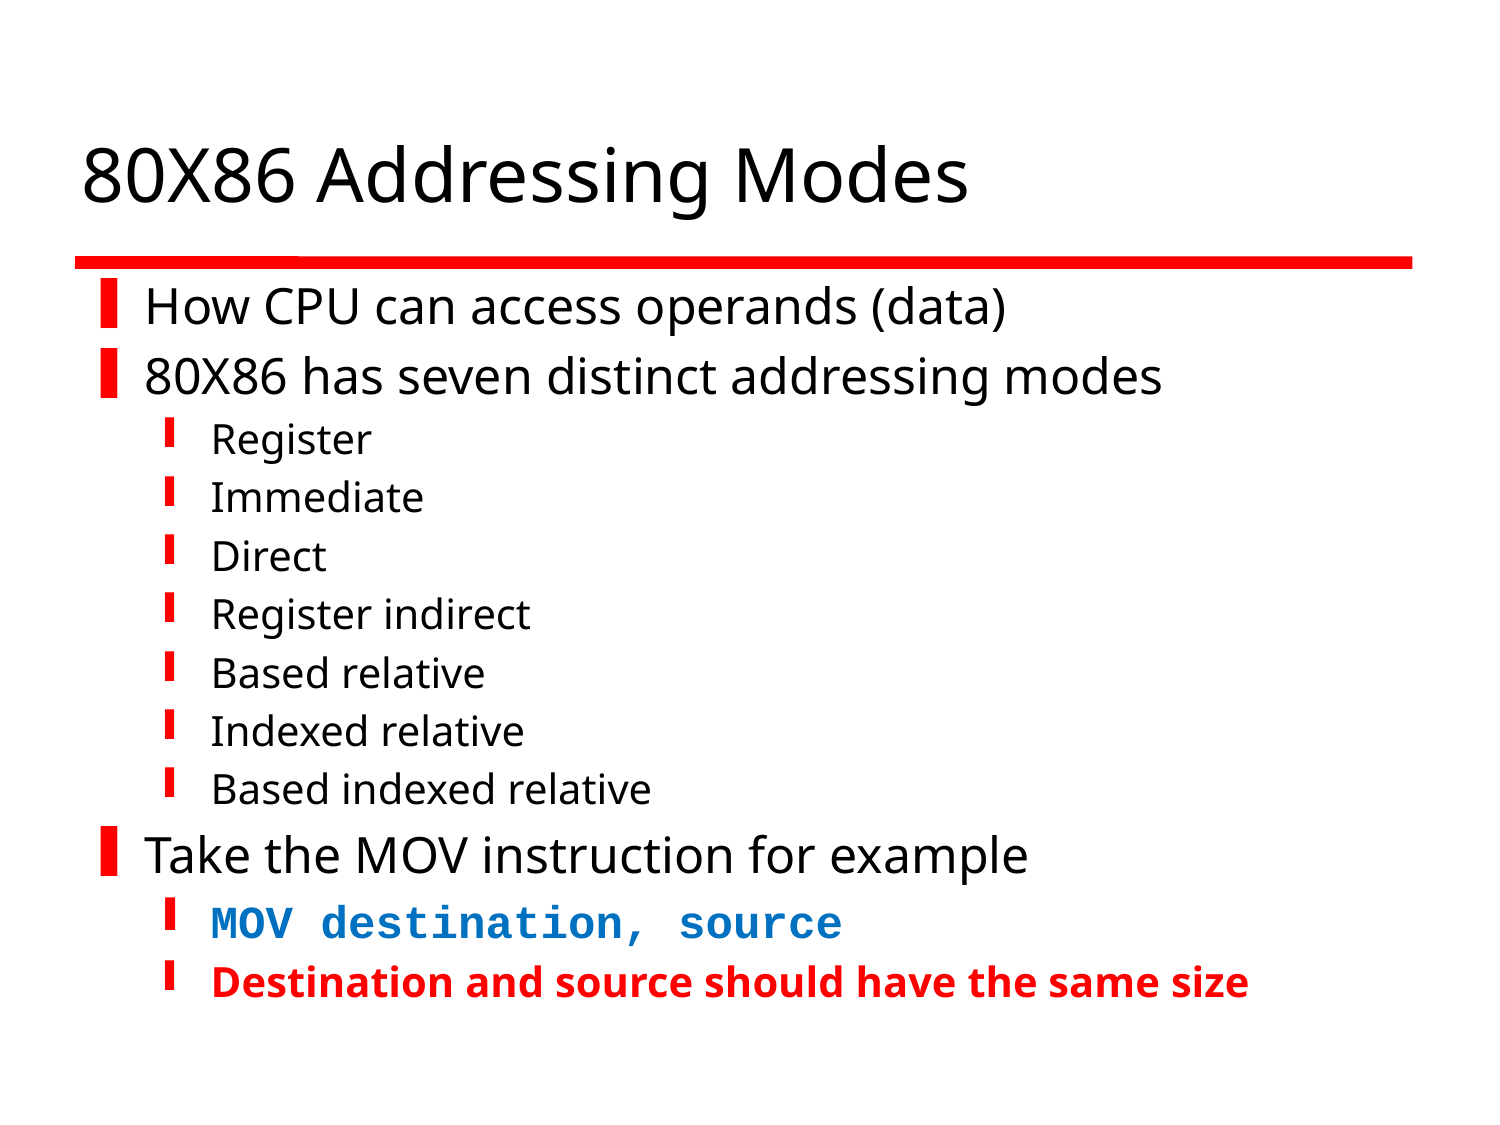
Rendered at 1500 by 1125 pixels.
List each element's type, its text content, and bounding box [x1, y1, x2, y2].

list How CPU can access operands (data) 80X86 has seven distinct addressing modes Register Immediate Direct Register indirect Based relative Indexed relative Based indexed relative Take the MOV instruction for example MOV destination, source Destination and source should have the same size [73, 266, 1471, 1095]
title 80X86 Addressing Modes [66, 37, 1413, 226]
